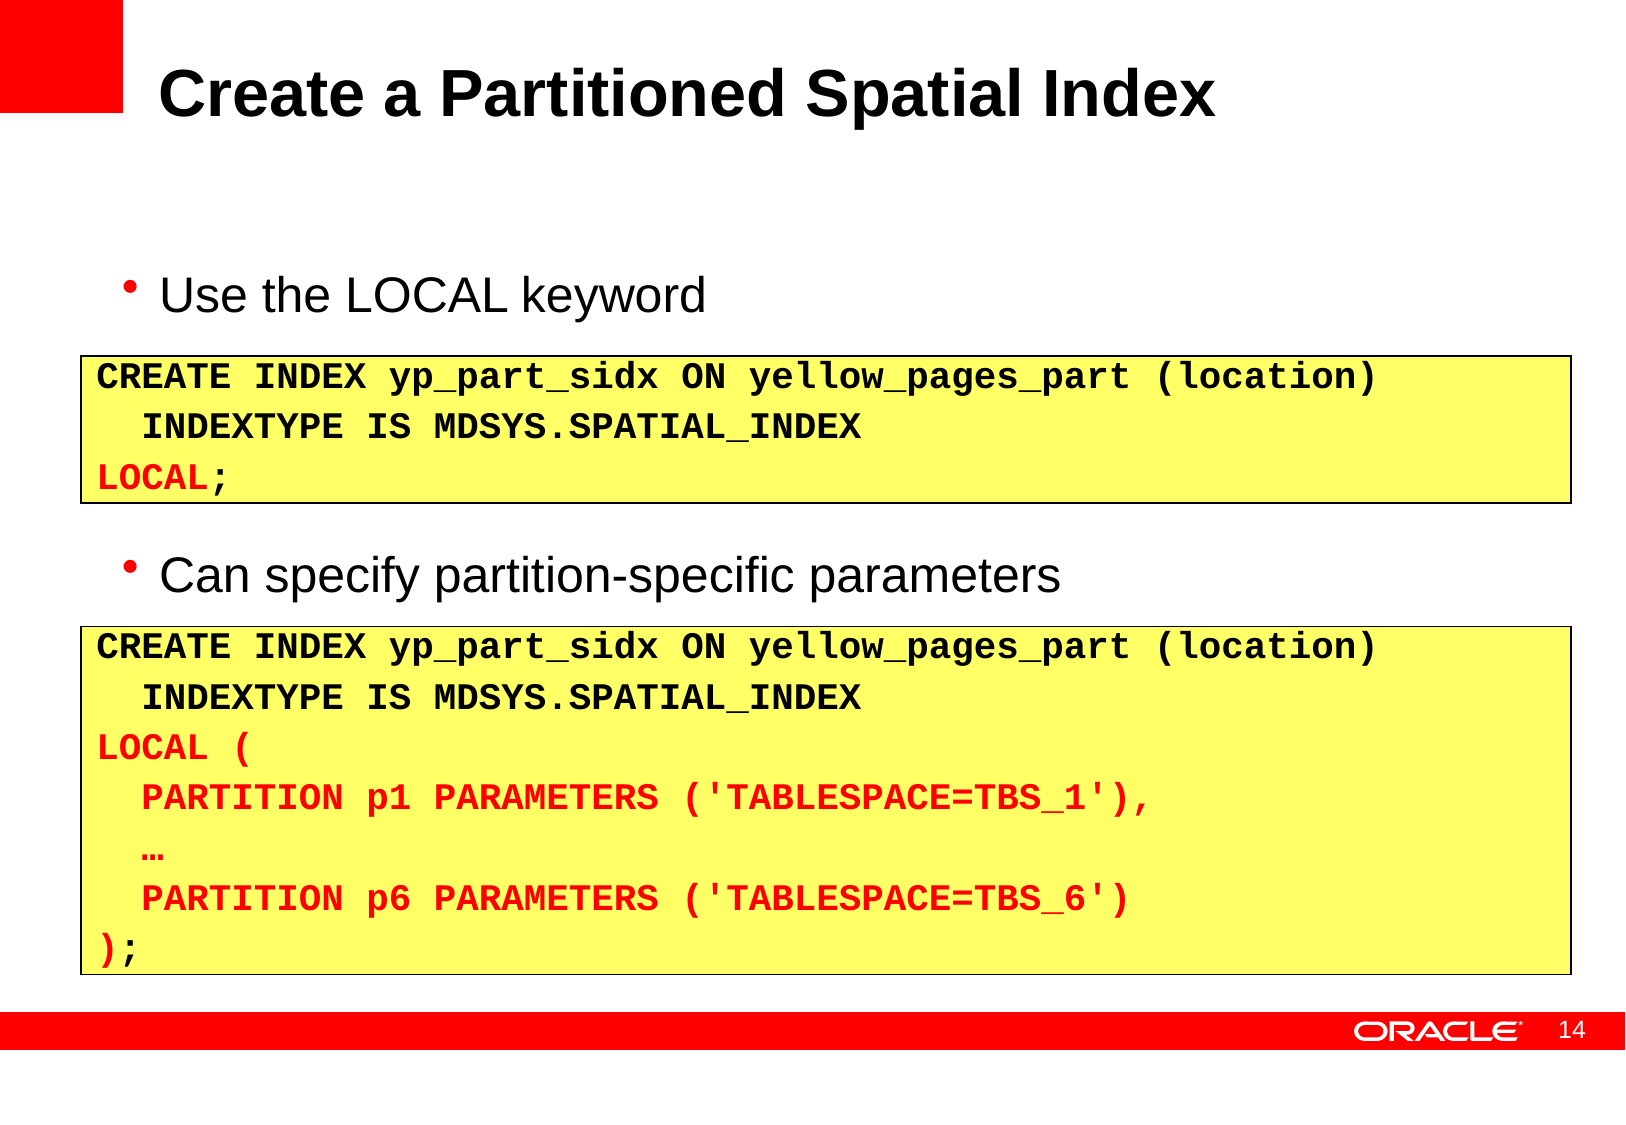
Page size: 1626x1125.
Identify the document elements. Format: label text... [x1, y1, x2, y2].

list Use the LOCAL keyword Can specify partition-specific parameters [121, 504, 1462, 626]
text_box CREATE INDEX yp_part_sidx ON yellow_pages_part (location) INDEXTYPE IS MDSYS.SPATIAL_INDEX LOCAL; [81, 355, 1571, 504]
picture [0, 1012, 1625, 1050]
text_box CREATE INDEX yp_part_sidx ON yellow_pages_part (location) INDEXTYPE IS MDSYS.SPATIAL_INDEX LOCAL ( PARTITION p1 PARAMETERS ('TABLESPACE=TBS_1'), … PARTITION p6 PARAMETERS ('TABLESPACE=TBS_6') ); [81, 626, 1571, 975]
picture [0, 0, 123, 113]
list Use the LOCAL keyword Can specify partition-specific parameters [121, 262, 1462, 355]
title Create a Partitioned Spatial Index [157, 49, 1506, 205]
